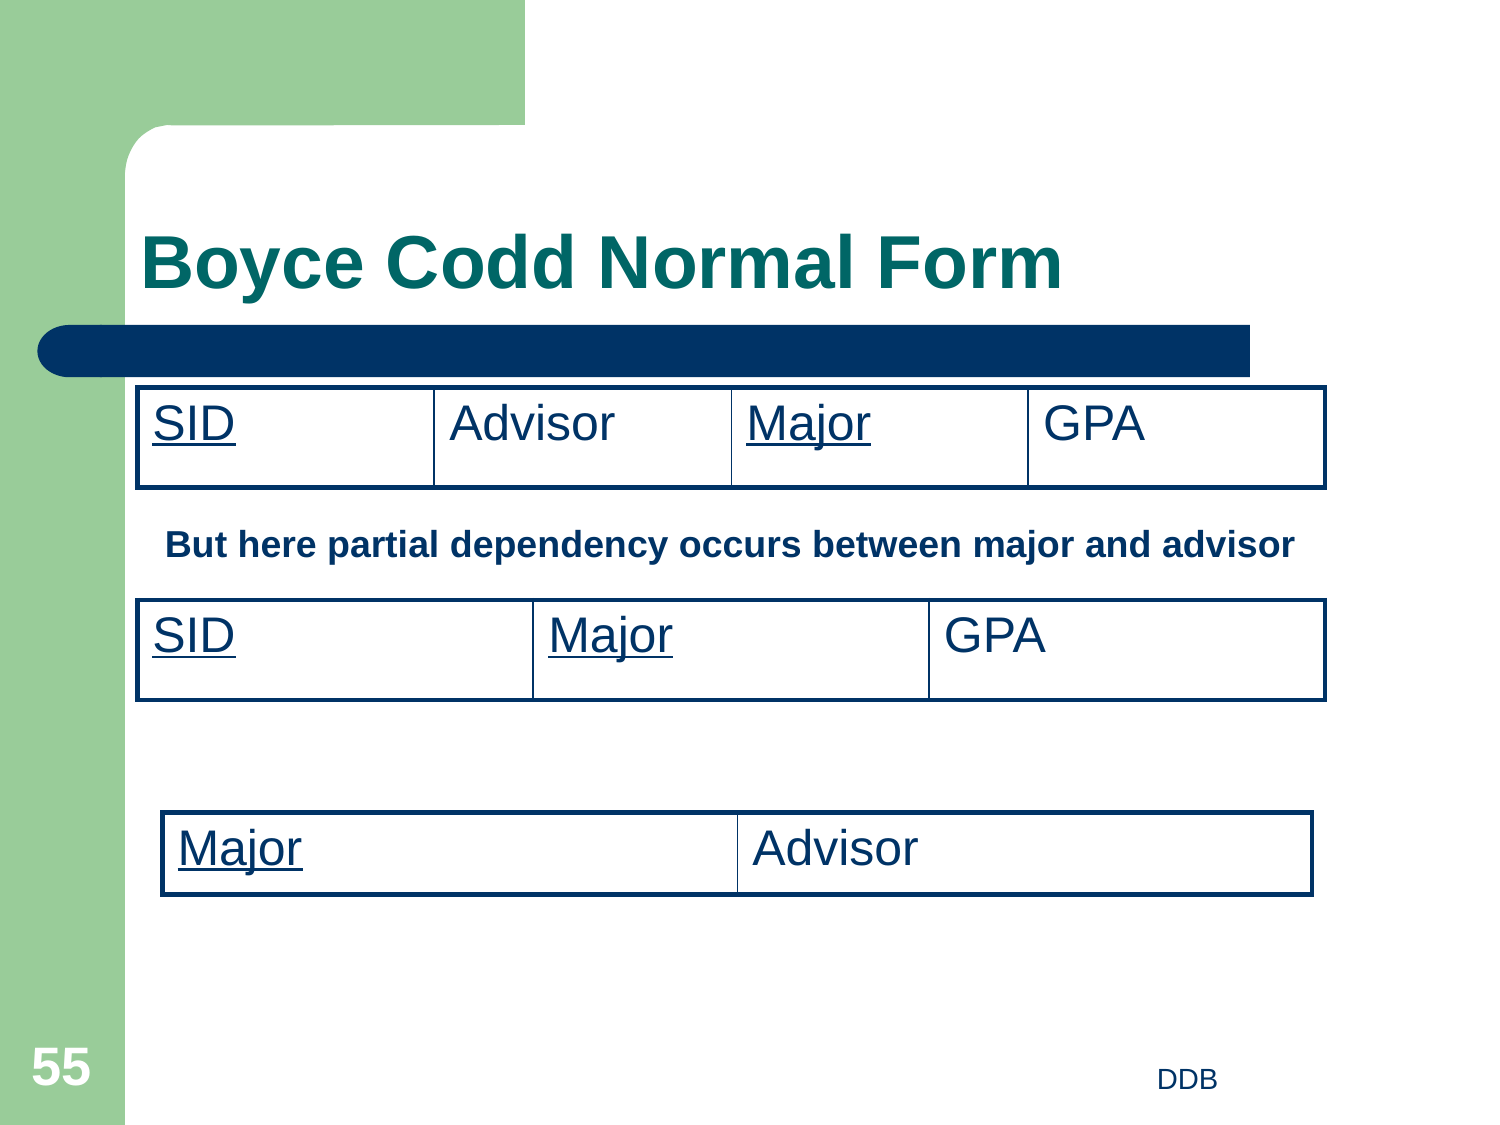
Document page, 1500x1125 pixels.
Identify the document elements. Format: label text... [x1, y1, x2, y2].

table_header Advisor [738, 815, 1310, 892]
table_header SID [140, 390, 433, 485]
table_header Major [165, 815, 737, 892]
table_header Advisor [435, 390, 731, 485]
table_header GPA [1029, 390, 1323, 485]
footer DDB [949, 1024, 1426, 1104]
table_header GPA [930, 602, 1323, 698]
slide_number 55 [13, 1023, 111, 1105]
table_header Major [732, 390, 1027, 485]
table_header Major [534, 602, 928, 698]
table_header SID [140, 602, 532, 698]
text_box But here partial dependency occurs between major and advisor [150, 512, 1388, 573]
title Boyce Codd Normal Form [125, 125, 1425, 313]
